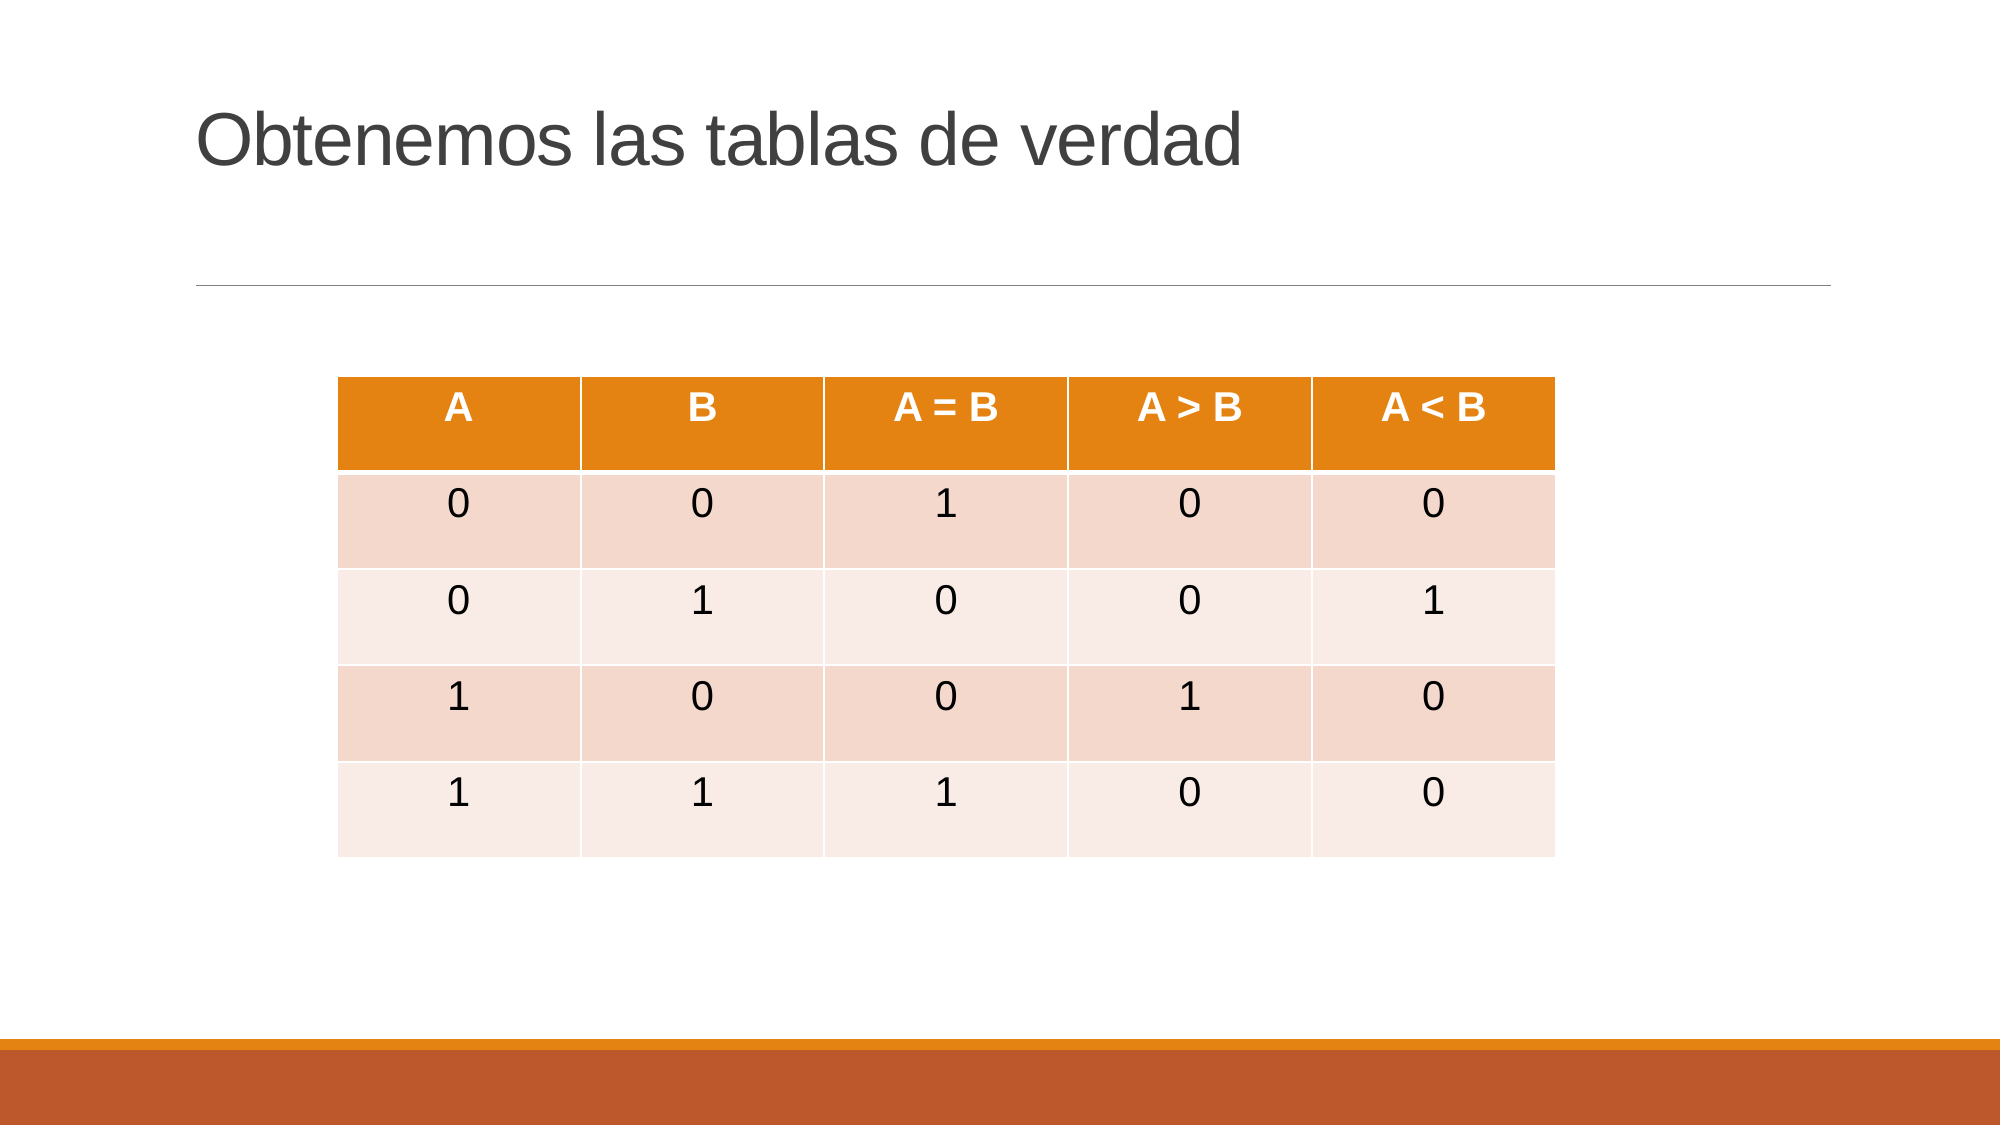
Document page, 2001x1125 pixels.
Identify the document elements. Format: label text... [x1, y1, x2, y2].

table_header A < B [1313, 377, 1555, 470]
table_cell 0 [1069, 763, 1311, 857]
table_cell 1 [582, 763, 823, 857]
table_cell 1 [338, 763, 580, 857]
table_cell 0 [825, 666, 1067, 761]
table_cell 0 [1313, 666, 1555, 761]
table_cell 0 [582, 475, 823, 568]
table_cell 0 [1069, 570, 1311, 664]
table_cell 0 [825, 570, 1067, 664]
table_cell 0 [1313, 475, 1555, 568]
table_cell 0 [338, 475, 580, 568]
table_header A = B [825, 377, 1067, 470]
table_cell 1 [1069, 666, 1311, 761]
table_header A [338, 377, 580, 470]
table_cell 0 [338, 570, 580, 664]
table_header B [582, 377, 823, 470]
table_cell 1 [825, 475, 1067, 568]
table_cell 1 [1313, 570, 1555, 664]
table_header A > B [1069, 377, 1311, 470]
table_cell 1 [338, 666, 580, 761]
table_cell 1 [825, 763, 1067, 857]
table_cell 1 [582, 570, 823, 664]
table_cell 0 [1069, 475, 1311, 568]
table_cell 0 [1313, 763, 1555, 857]
title Obtenemos las tablas de verdad [180, 47, 1797, 189]
table_cell 0 [582, 666, 823, 761]
